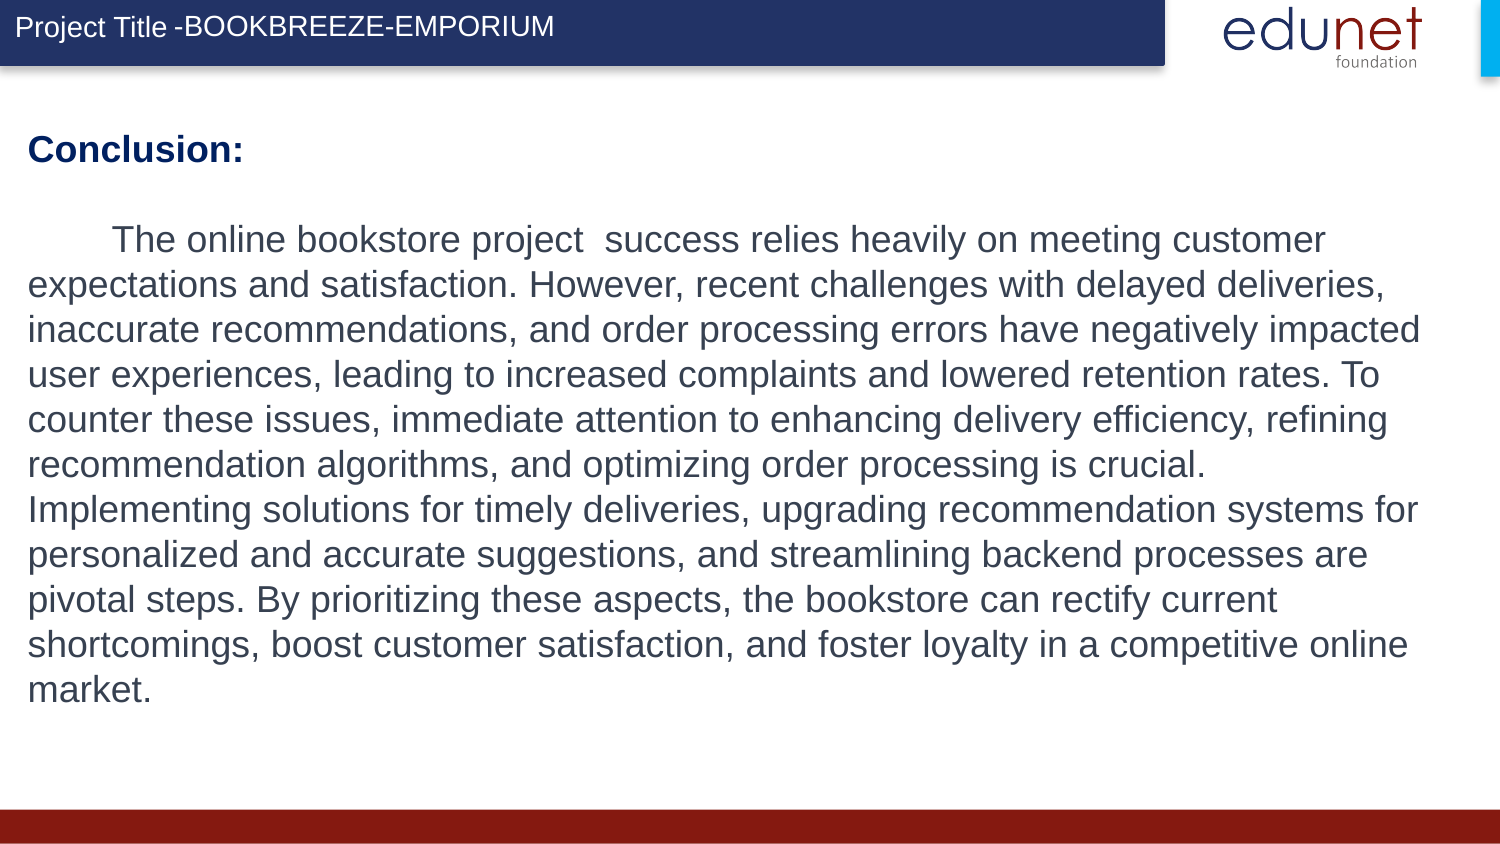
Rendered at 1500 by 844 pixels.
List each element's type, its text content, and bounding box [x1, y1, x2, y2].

text_box -BOOKBREEZE-EMPORIUM [159, 0, 613, 50]
picture [1219, 4, 1424, 72]
title Conclusion: The online bookstore project success relies heavily on meeting customer expectations and satisfaction. However, recent challenges with delayed deliveries, inaccurate recommendations, and order processing errors have negatively impacted user experiences, leading to increased complaints and lowered retention rates. To counter these issues, immediate attention to enhancing delivery efficiency, refining recommendation algorithms, and optimizing order processing is crucial. Implementing solutions for timely deliveries, upgrading recommendation systems for personalized and accurate suggestions, and streamlining backend processes are pivotal steps. By prioritizing these aspects, the bookstore can rectify current shortcomings, boost customer satisfaction, and foster loyalty in a competitive online market. [12, 72, 1449, 719]
